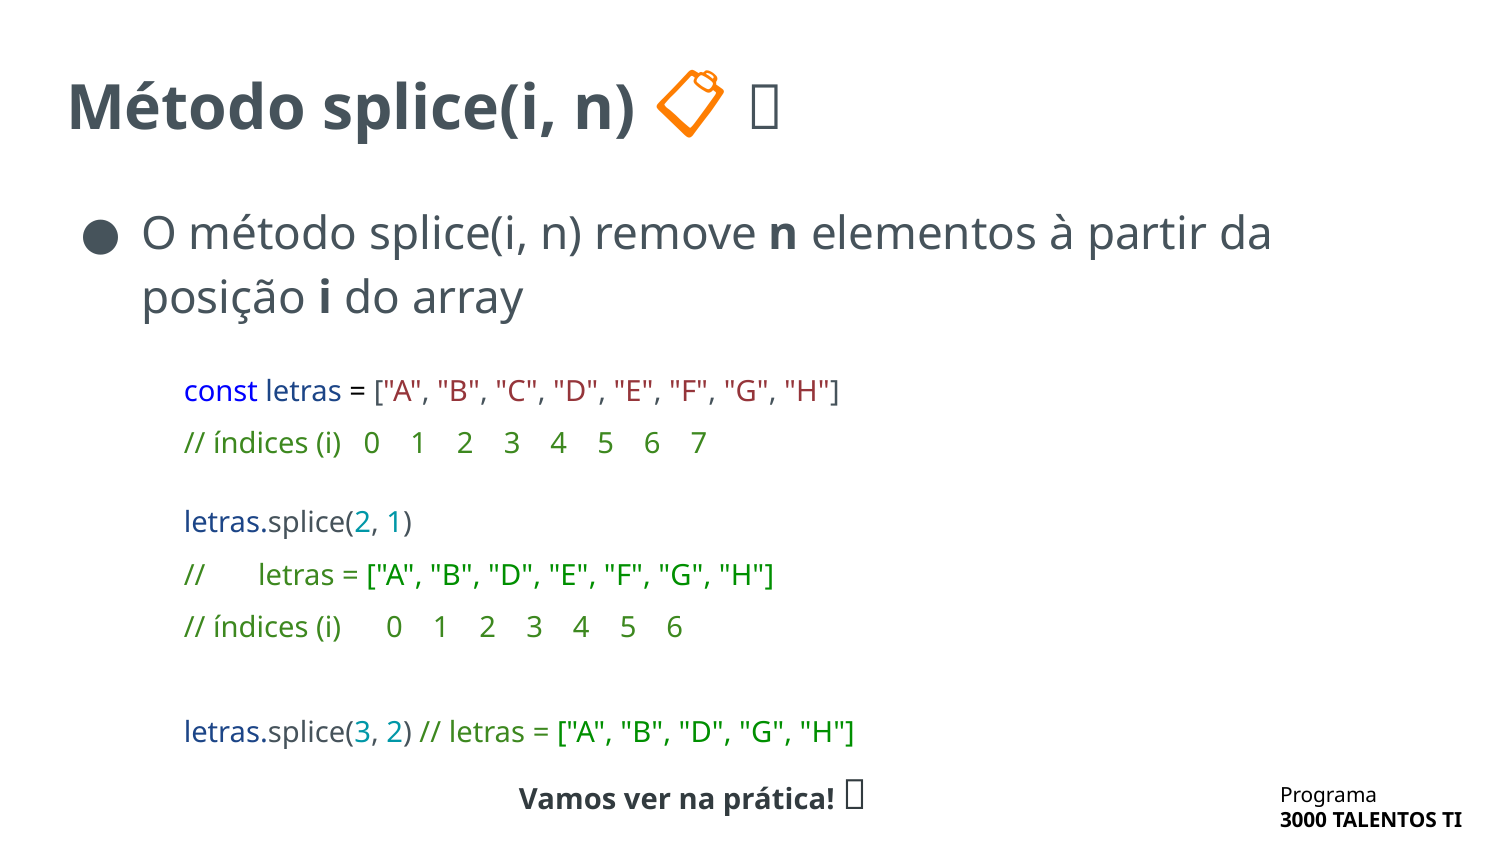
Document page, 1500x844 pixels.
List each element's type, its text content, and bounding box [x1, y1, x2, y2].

text_box const letras = ["A", "B", "C", "D", "E", "F", "G", "H"] // índices (i) 0 1 2 3 4 5 6 7 letras.splice(2, 1) // letras = ["A", "B", "D", "E", "F", "G", "H"] // índices (i) 0 1 2 3 4 5 6 letras.splice(3, 2) // letras = ["A", "B", "D", "G", "H"] [168, 339, 1365, 764]
subtitle O método splice(i, n) remove n elementos à partir da posição i do array [51, 181, 1390, 767]
text_box Vamos ver na prática! 🔬 [503, 757, 926, 829]
title Método splice(i, n) 📋 🦾 [51, 20, 1336, 182]
